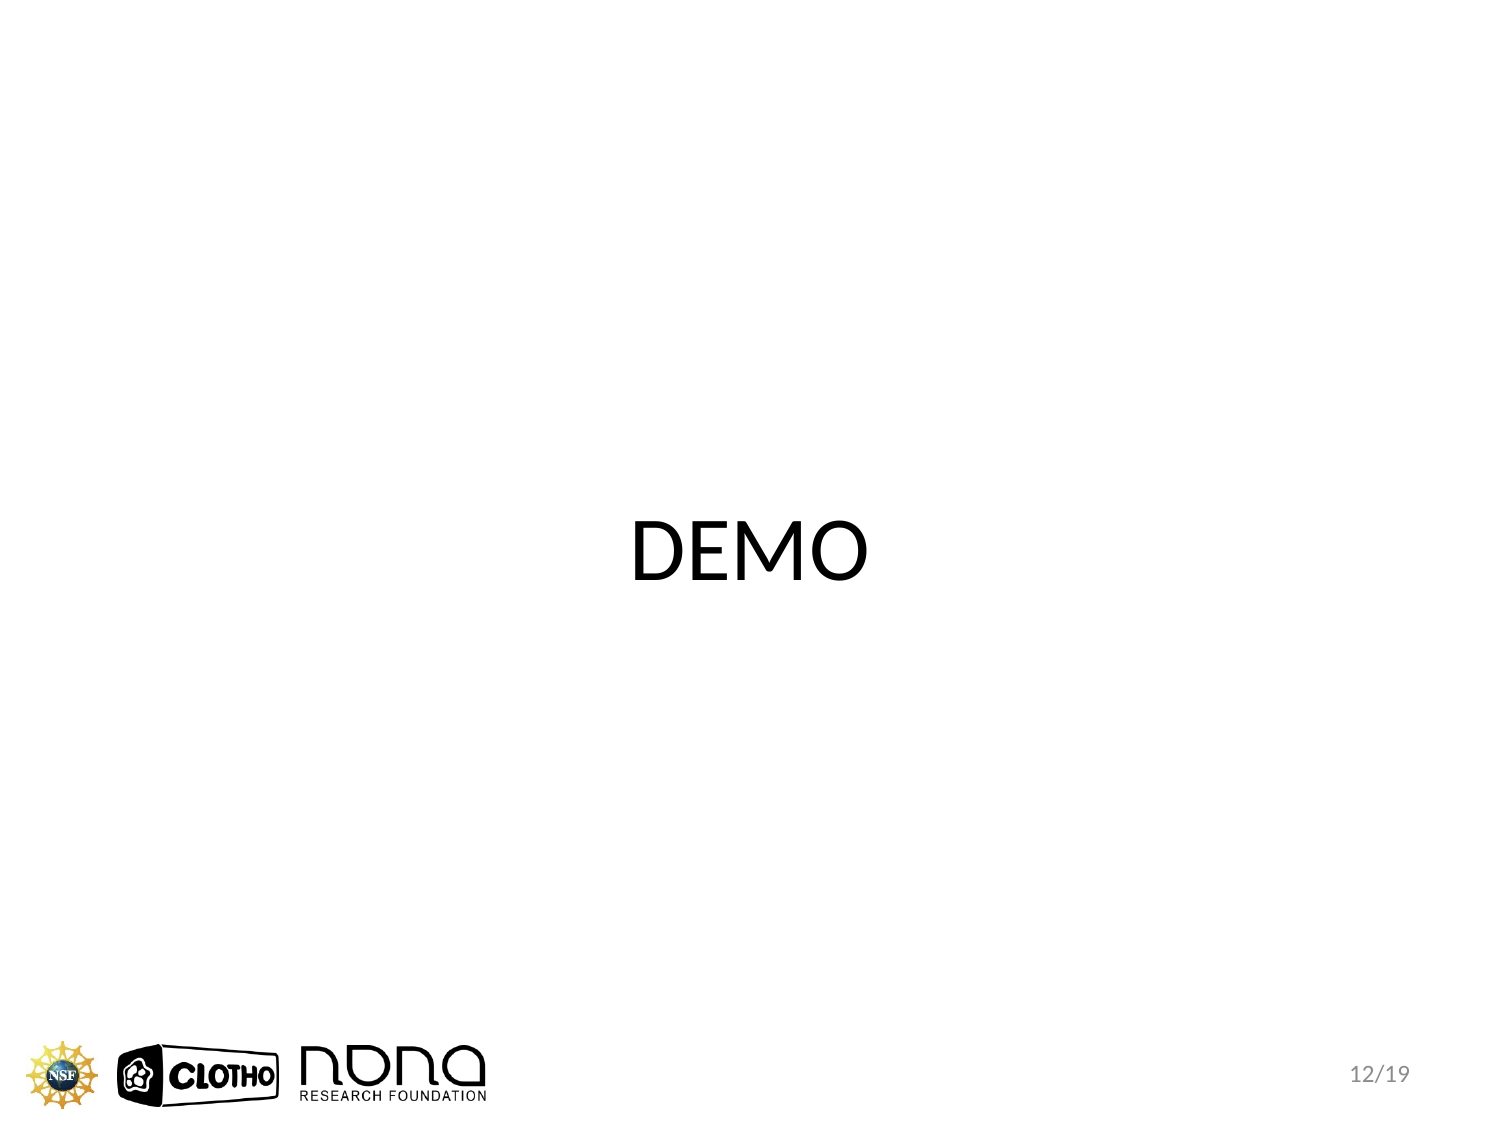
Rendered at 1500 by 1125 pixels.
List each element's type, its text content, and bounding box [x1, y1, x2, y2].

picture [299, 1045, 488, 1105]
picture [117, 1044, 279, 1107]
title DEMO [75, 450, 1425, 638]
picture [25, 1041, 98, 1110]
slide_number 12/19 [1074, 1042, 1425, 1103]
